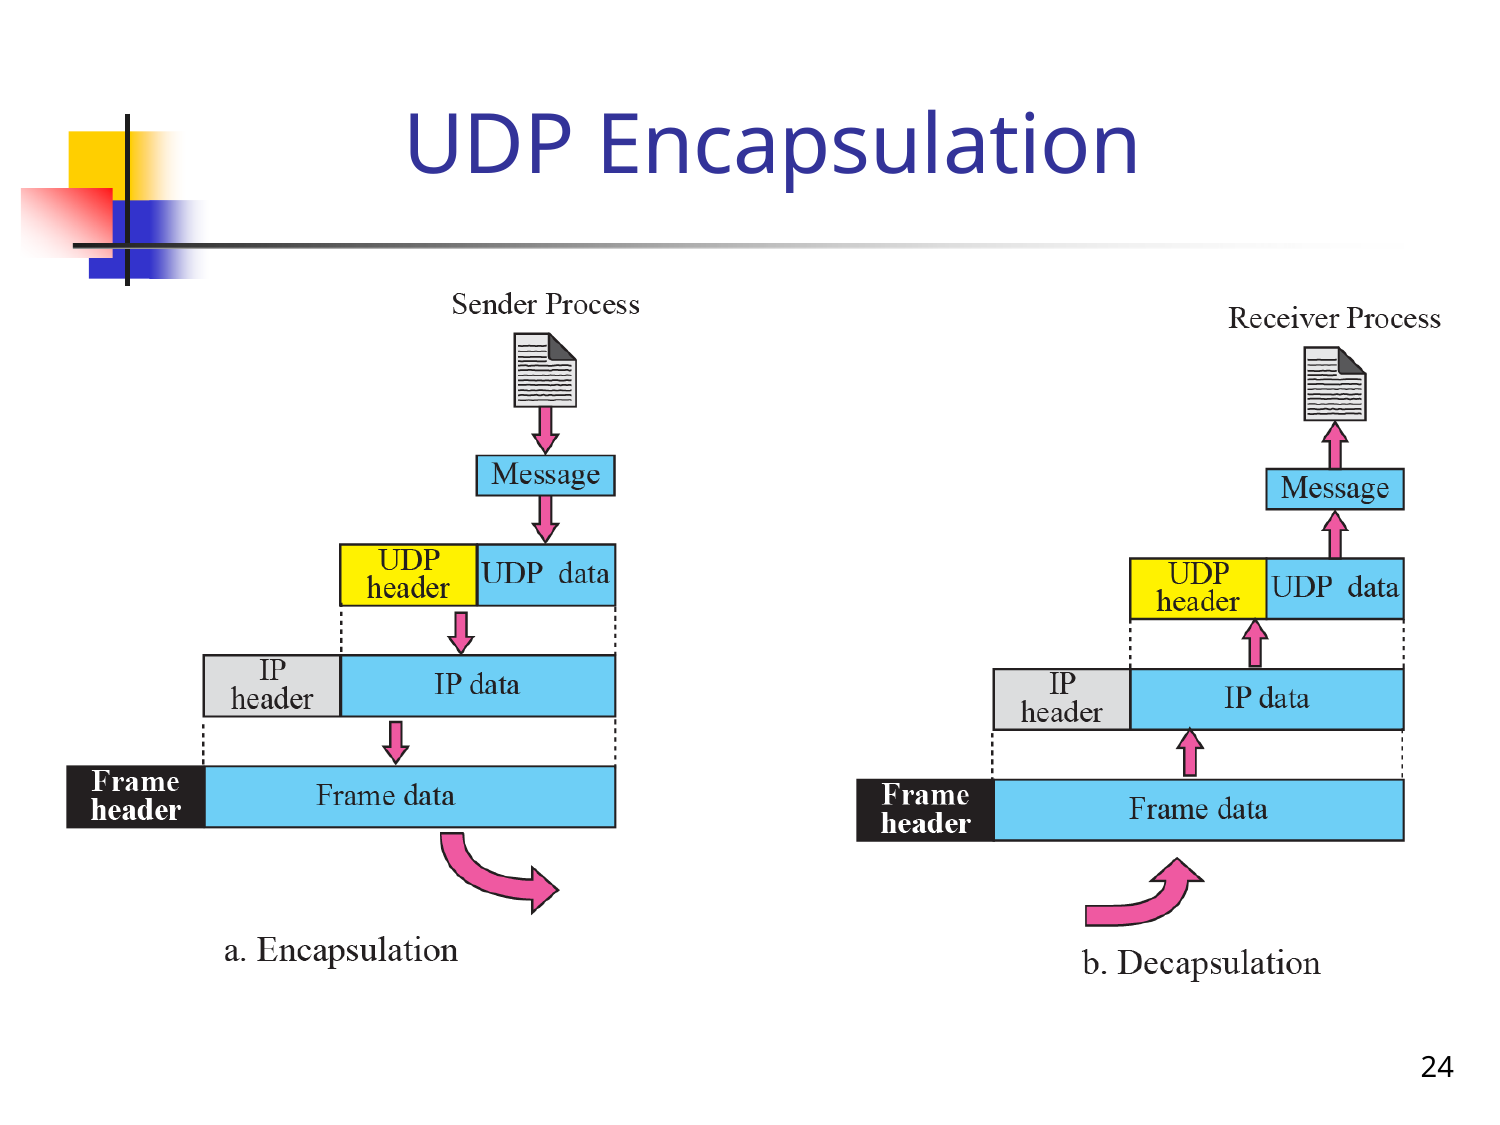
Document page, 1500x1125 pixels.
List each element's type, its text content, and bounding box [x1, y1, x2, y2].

text_box [66, 289, 640, 972]
picture [20, 131, 1423, 279]
title UDP Encapsulation [157, 90, 1343, 191]
text_box [856, 302, 1442, 985]
slide_number 24 [1402, 1056, 1457, 1091]
